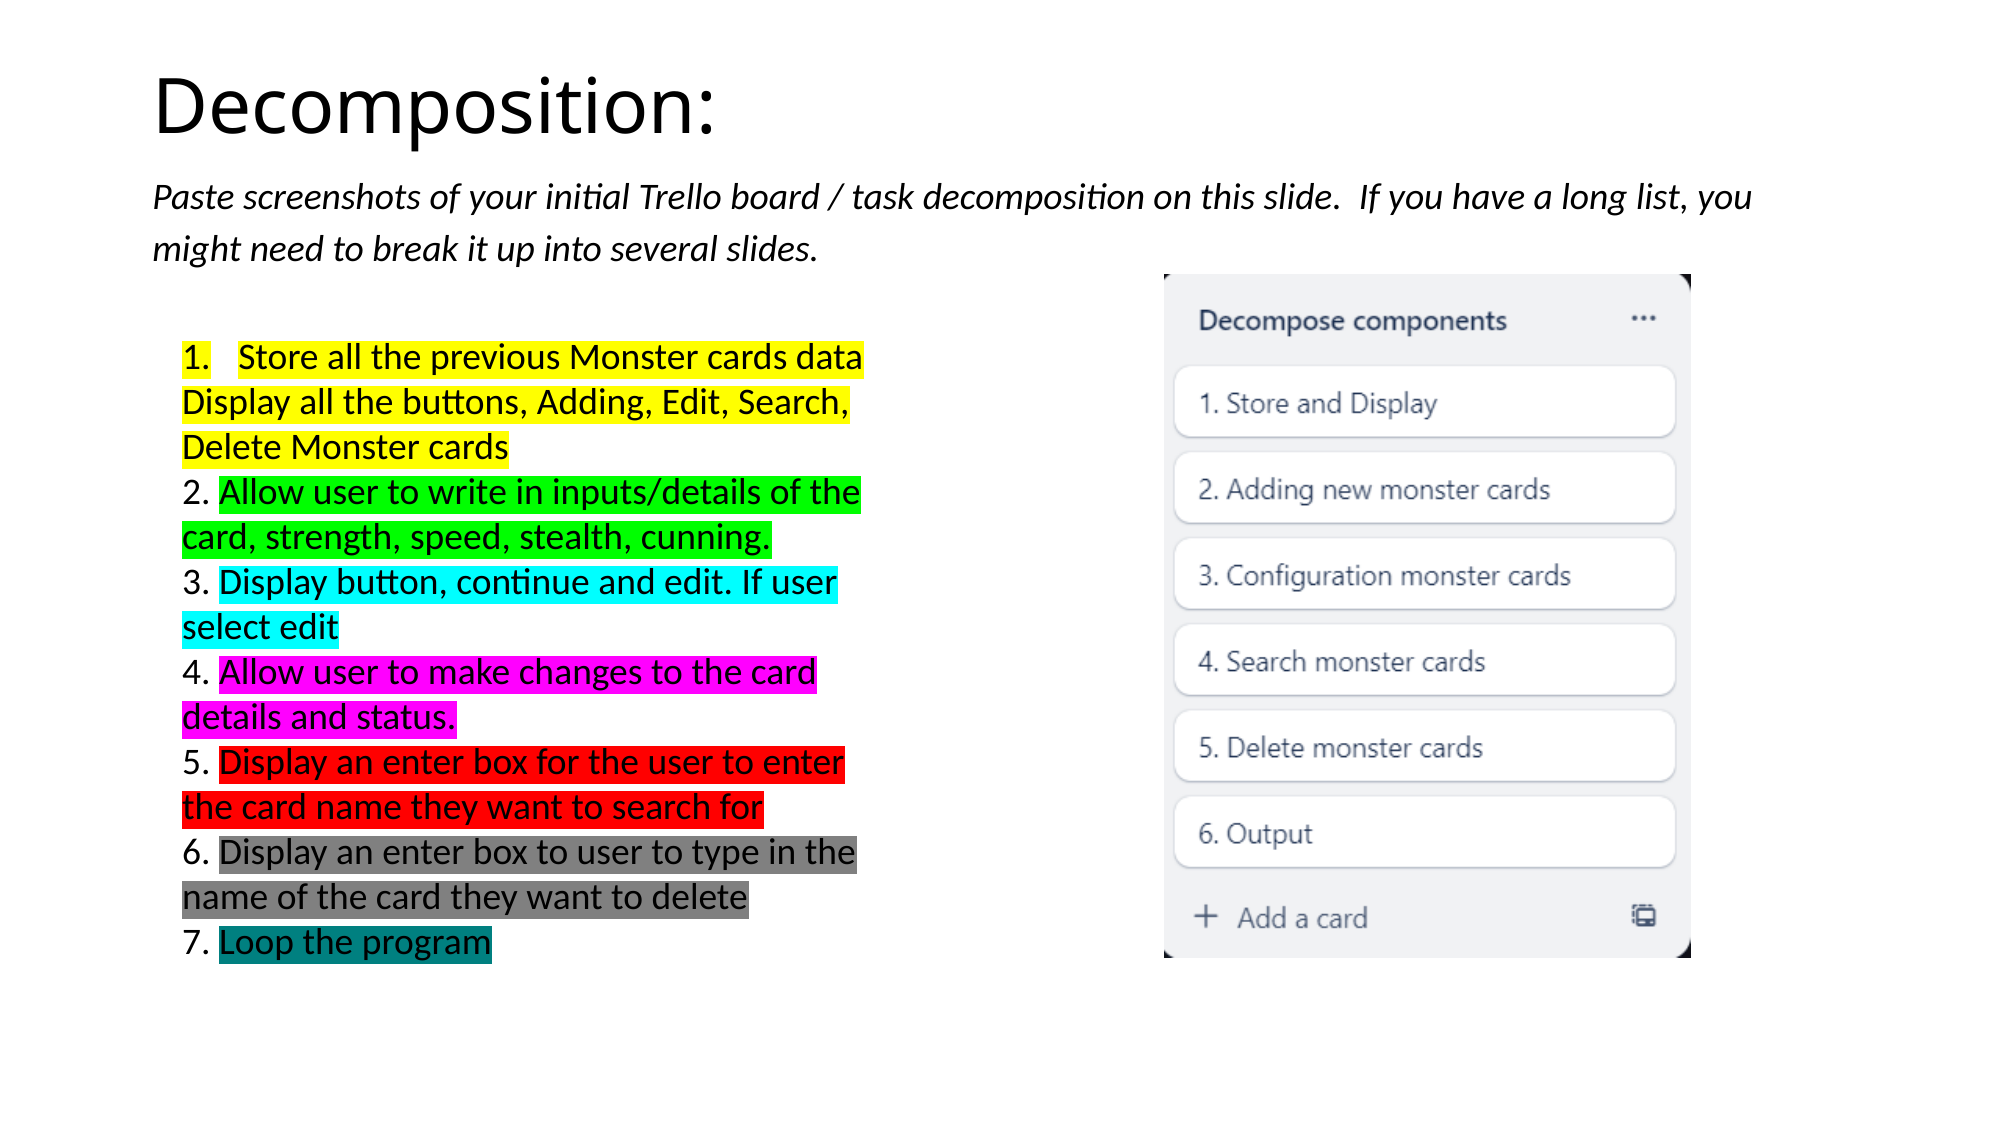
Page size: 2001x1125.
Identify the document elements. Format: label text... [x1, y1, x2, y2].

text_box Paste screenshots of your initial Trello board / task decomposition on this slide. If you have a long list, you might need to break it up into several slides. [137, 158, 1778, 277]
title Decomposition: [137, 59, 1863, 159]
text_box Store all the previous Monster cards data Display all the buttons, Adding, Edit, Search, Delete Monster cards 2. Allow user to write in inputs/details of the card, strength, speed, stealth, cunning. 3. Display button, continue and edit. If user select edit 4. Allow user to make changes to the card details and status. 5. Display an enter box for the user to enter the card name they want to search for 6. Display an enter box to user to type in the name of the card they want to delete 7. Loop the program [167, 324, 904, 1014]
picture [1163, 274, 1691, 958]
